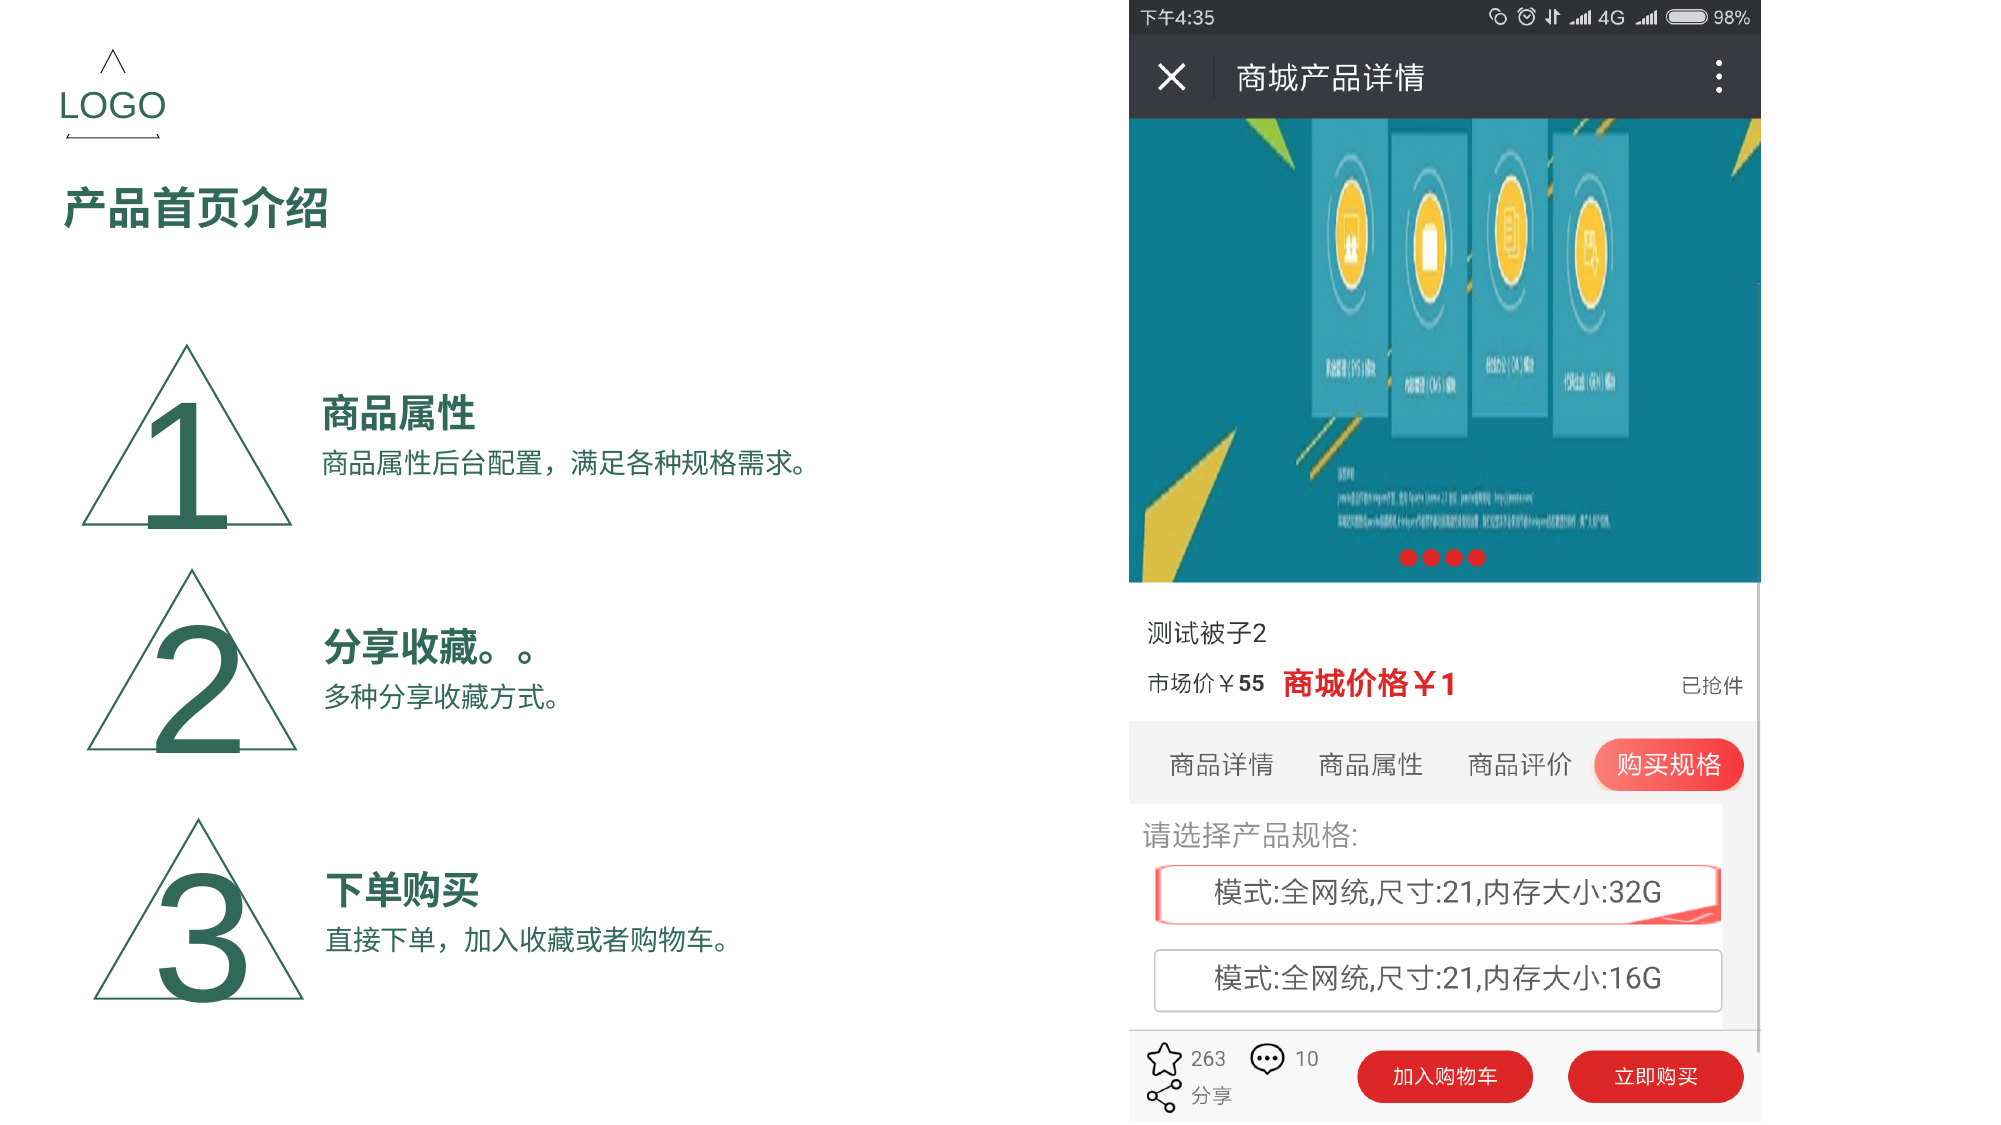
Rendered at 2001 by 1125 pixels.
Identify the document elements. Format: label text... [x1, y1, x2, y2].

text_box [88, 562, 944, 800]
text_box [94, 811, 946, 1049]
text_box LOGO [43, 73, 183, 134]
text_box 产品首页介绍 [43, 164, 516, 243]
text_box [82, 334, 942, 577]
text_box [100, 48, 126, 73]
text_box [66, 134, 160, 139]
picture [1129, 0, 1761, 1122]
